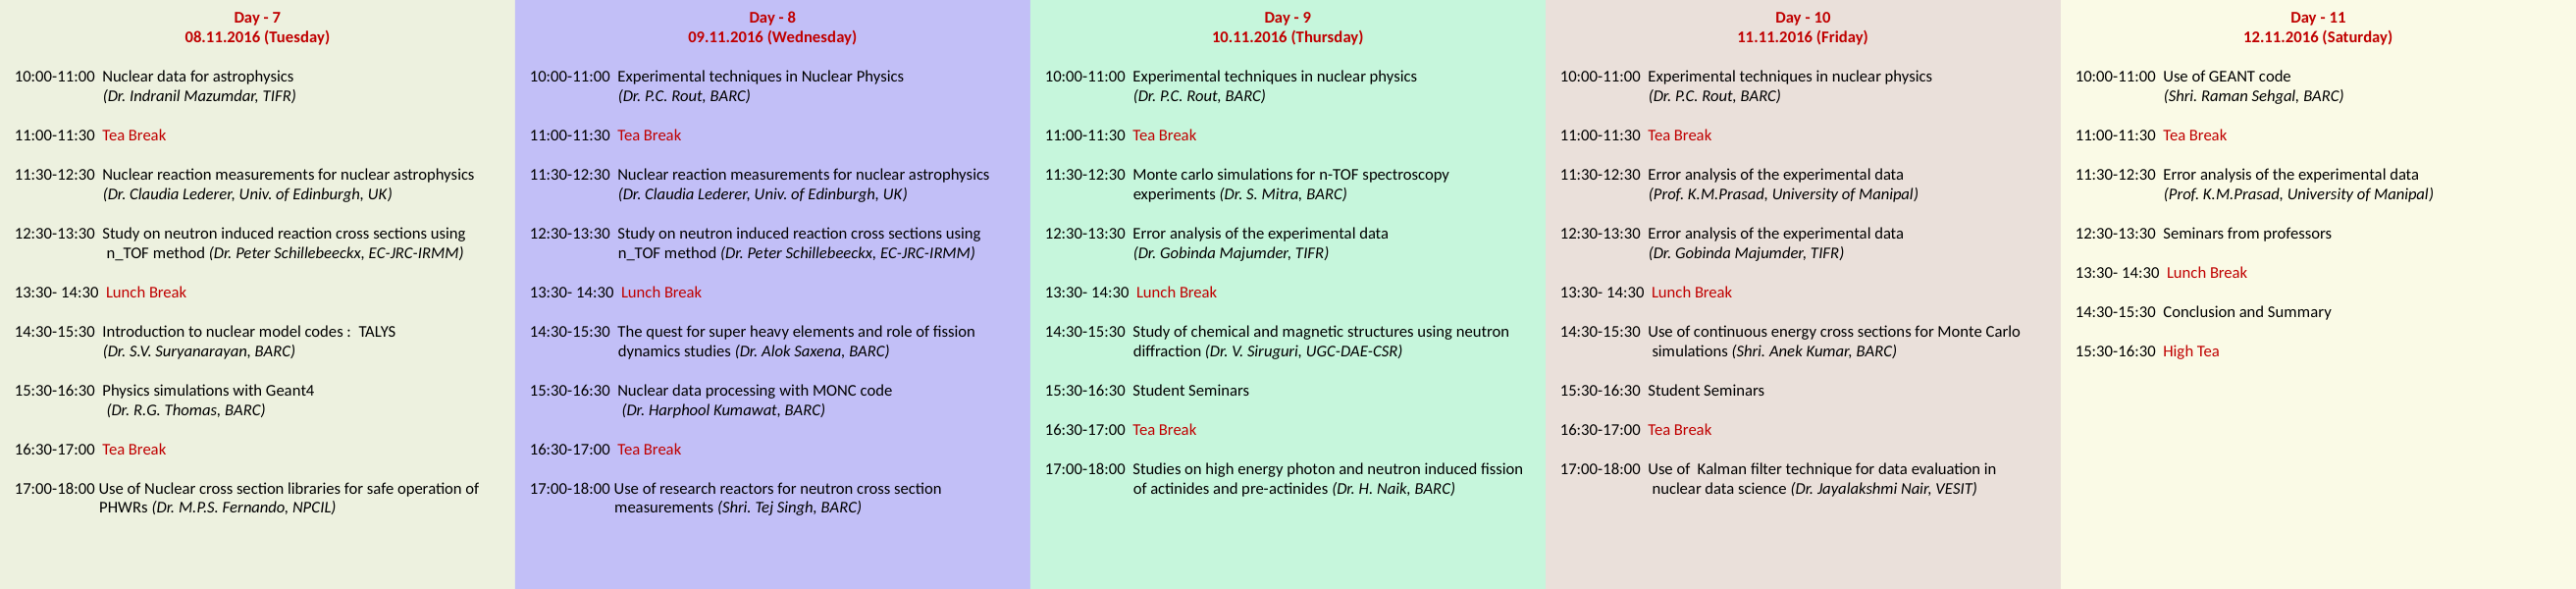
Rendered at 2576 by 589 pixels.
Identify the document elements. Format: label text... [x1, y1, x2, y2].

text_box Day - 9 10.11.2016 (Thursday) 10:00-11:00 Experimental techniques in nuclear physics (Dr. P.C. Rout, BARC) 11:00-11:30 Tea Break 11:30-12:30 Monte carlo simulations for n-TOF spectroscopy experiments (Dr. S. Mitra, BARC) 12:30-13:30 Error analysis of the experimental data (Dr. Gobinda Majumder, TIFR) 13:30- 14:30 Lunch Break 14:30-15:30 Study of chemical and magnetic structures using neutron diffraction (Dr. V. Siruguri, UGC-DAE-CSR) 15:30-16:30 Student Seminars 16:30-17:00 Tea Break 17:00-18:00 Studies on high energy photon and neutron induced fission of actinides and pre-actinides (Dr. H. Naik, BARC) [1029, 0, 1546, 589]
text_box Day - 8 09.11.2016 (Wednesday) 10:00-11:00 Experimental techniques in Nuclear Physics (Dr. P.C. Rout, BARC) 11:00-11:30 Tea Break 11:30-12:30 Nuclear reaction measurements for nuclear astrophysics (Dr. Claudia Lederer, Univ. of Edinburgh, UK) 12:30-13:30 Study on neutron induced reaction cross sections using n_TOF method (Dr. Peter Schillebeeckx, EC-JRC-IRMM) 13:30- 14:30 Lunch Break 14:30-15:30 The quest for super heavy elements and role of fission dynamics studies (Dr. Alok Saxena, BARC) 15:30-16:30 Nuclear data processing with MONC code (Dr. Harphool Kumawat, BARC) 16:30-17:00 Tea Break 17:00-18:00 Use of research reactors for neutron cross section measurements (Shri. Tej Singh, BARC) [514, 0, 1029, 589]
text_box Day - 11 12.11.2016 (Saturday) 10:00-11:00 Use of GEANT code (Shri. Raman Sehgal, BARC) 11:00-11:30 Tea Break 11:30-12:30 Error analysis of the experimental data (Prof. K.M.Prasad, University of Manipal) 12:30-13:30 Seminars from professors 13:30- 14:30 Lunch Break 14:30-15:30 Conclusion and Summary 15:30-16:30 High Tea [2061, 0, 2576, 589]
text_box Day - 10 11.11.2016 (Friday) 10:00-11:00 Experimental techniques in nuclear physics (Dr. P.C. Rout, BARC) 11:00-11:30 Tea Break 11:30-12:30 Error analysis of the experimental data (Prof. K.M.Prasad, University of Manipal) 12:30-13:30 Error analysis of the experimental data (Dr. Gobinda Majumder, TIFR) 13:30- 14:30 Lunch Break 14:30-15:30 Use of continuous energy cross sections for Monte Carlo simulations (Shri. Anek Kumar, BARC) 15:30-16:30 Student Seminars 16:30-17:00 Tea Break 17:00-18:00 Use of Kalman filter technique for data evaluation in nuclear data science (Dr. Jayalakshmi Nair, VESIT) [1546, 0, 2061, 589]
text_box Day - 7 08.11.2016 (Tuesday) 10:00-11:00 Nuclear data for astrophysics (Dr. Indranil Mazumdar, TIFR) 11:00-11:30 Tea Break 11:30-12:30 Nuclear reaction measurements for nuclear astrophysics (Dr. Claudia Lederer, Univ. of Edinburgh, UK) 12:30-13:30 Study on neutron induced reaction cross sections using n_TOF method (Dr. Peter Schillebeeckx, EC-JRC-IRMM) 13:30- 14:30 Lunch Break 14:30-15:30 Introduction to nuclear model codes : TALYS (Dr. S.V. Suryanarayan, BARC) 15:30-16:30 Physics simulations with Geant4 (Dr. R.G. Thomas, BARC) 16:30-17:00 Tea Break 17:00-18:00 Use of Nuclear cross section libraries for safe operation of PHWRs (Dr. M.P.S. Fernando, NPCIL) [0, 0, 514, 589]
